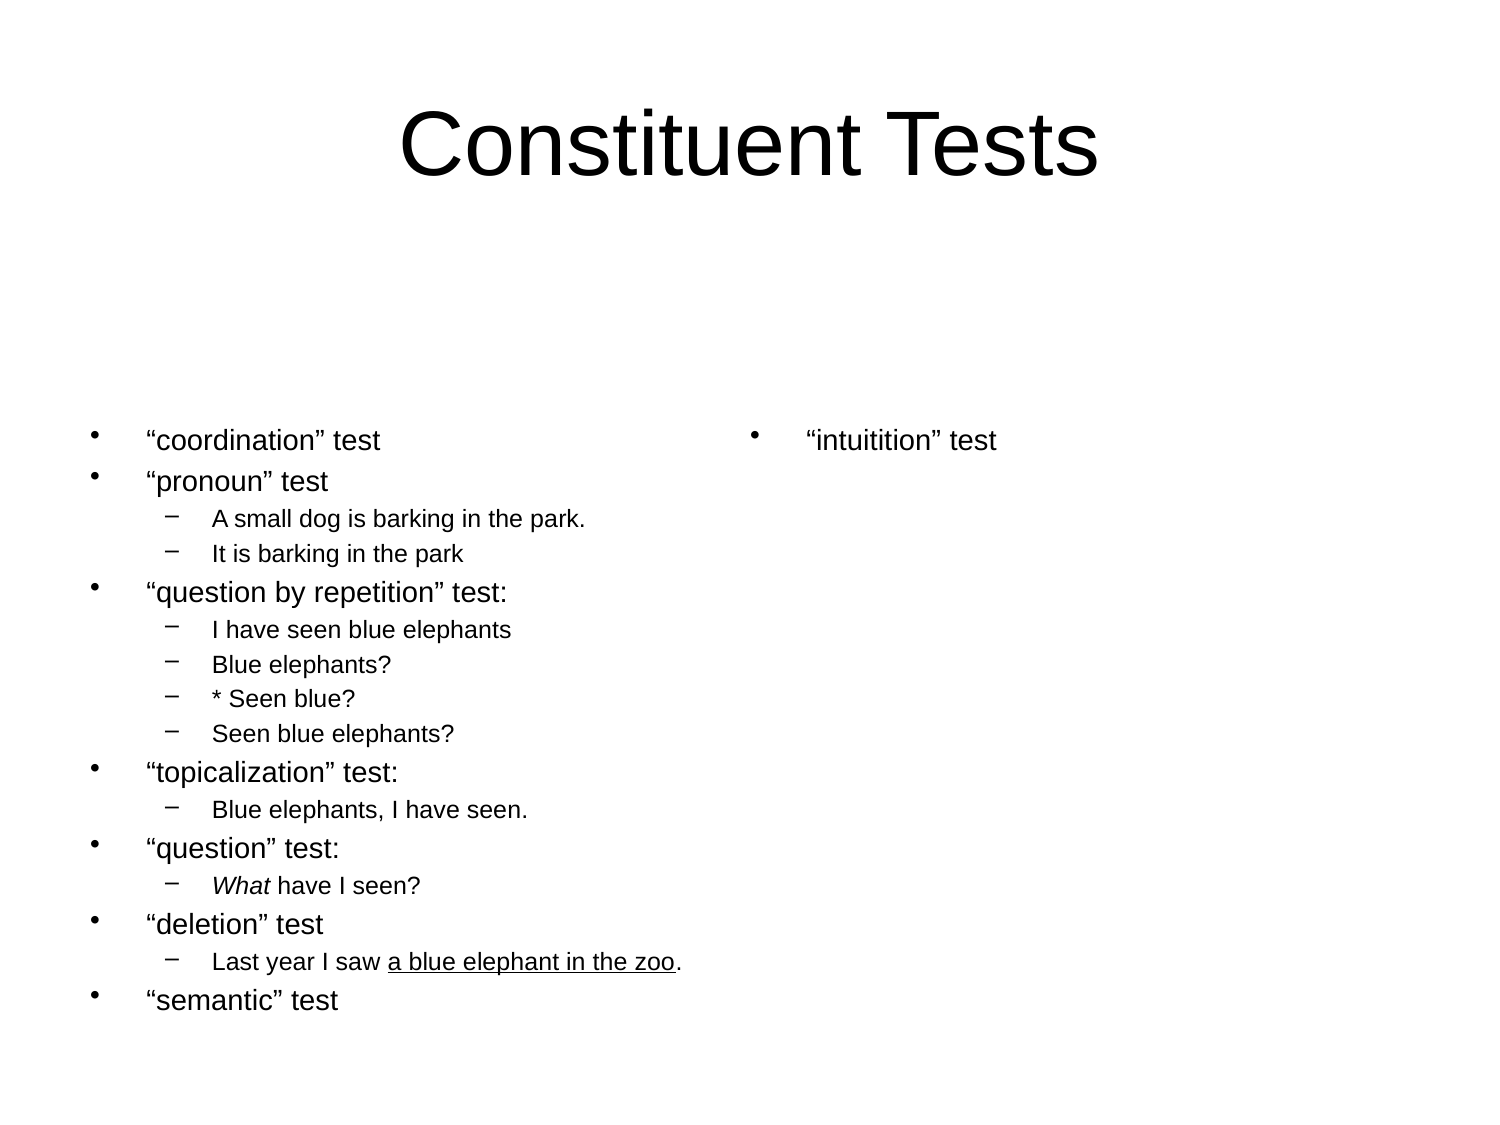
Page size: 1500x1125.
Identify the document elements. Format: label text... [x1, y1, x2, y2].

list “coordination” test “pronoun” test A small dog is barking in the park. It is barking in the park “question by repetition” test: I have seen blue elephants Blue elephants? * Seen blue? Seen blue elephants? “topicalization” test: Blue elephants, I have seen. “question” test: What have I seen? “deletion” test Last year I saw a blue elephant in the zoo. “semantic” test “intuitition” test [75, 413, 1425, 1063]
title Constituent Tests [75, 45, 1425, 233]
